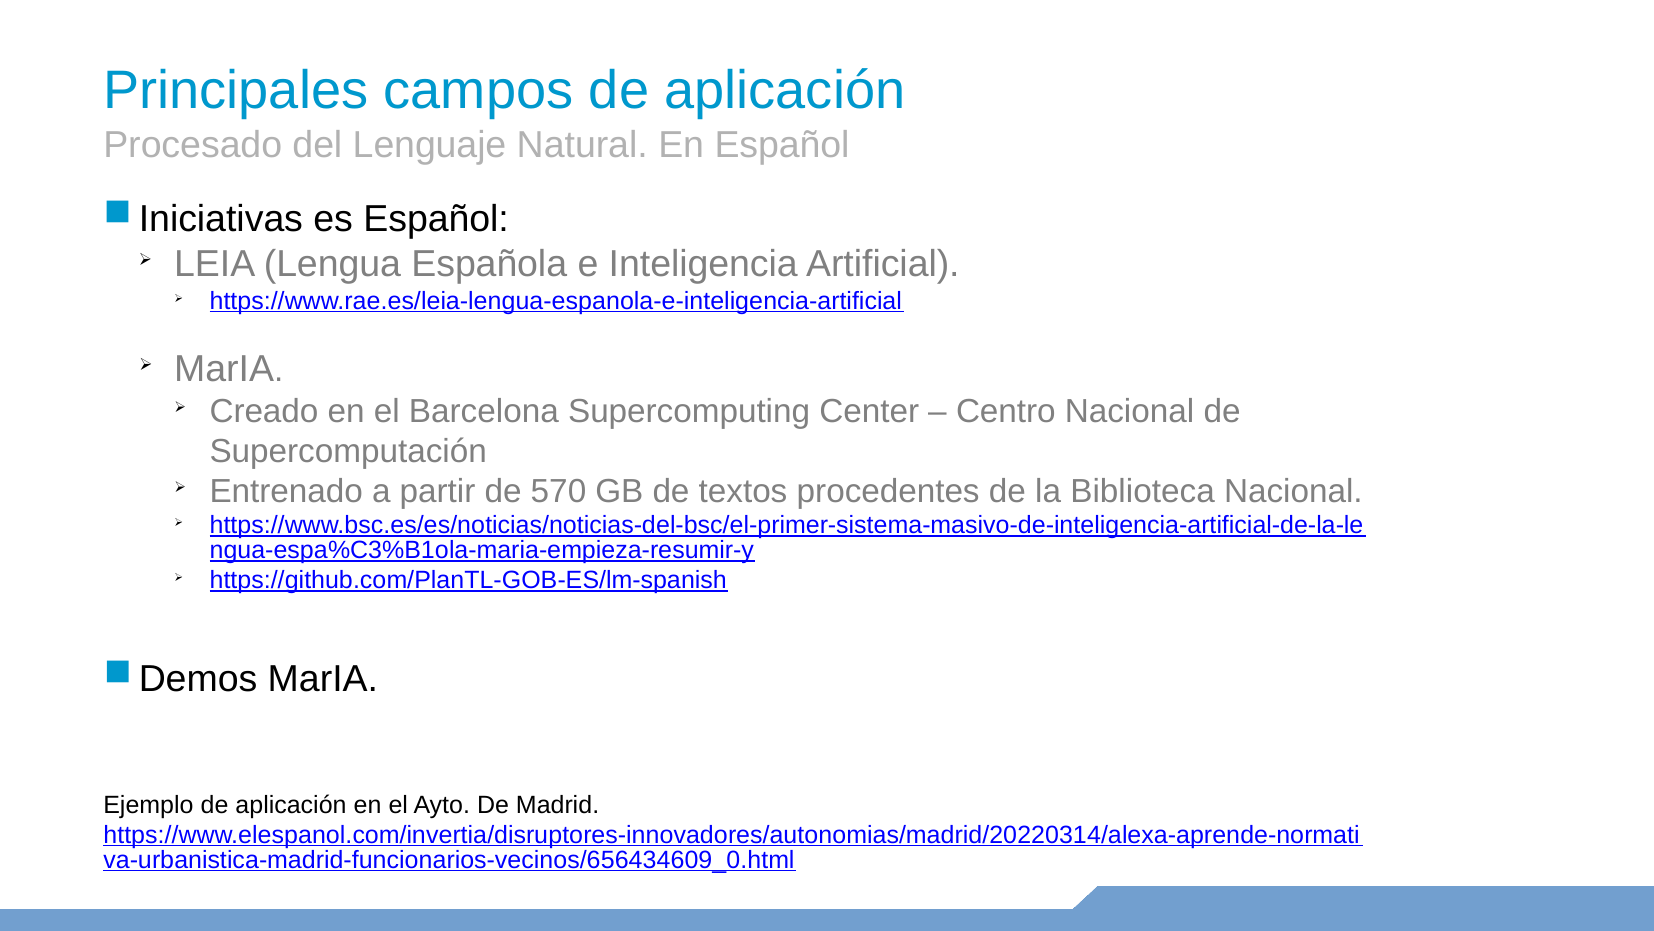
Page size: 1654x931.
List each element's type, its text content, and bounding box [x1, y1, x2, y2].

text_box Principales campos de aplicación Procesado del Lenguaje Natural. En Español [88, 47, 1406, 207]
text_box Iniciativas es Español: LEIA (Lengua Española e Inteligencia Artificial). https://www.rae.es/leia-lengua-espanola-e-inteligencia-artificial MarIA. Creado en el Barcelona Supercomputing Center – Centro Nacional de Supercomputación Entrenado a partir de 570 GB de textos procedentes de la Biblioteca Nacional. https://www.bsc.es/es/noticias/noticias-del-bsc/el-primer-sistema-masivo-de-inteligencia-artificial-de-la-lengua-espa%C3%B1ola-maria-empieza-resumir-y https://github.com/PlanTL-GOB-ES/lm-spanish Demos MarIA. Ejemplo de aplicación en el Ayto. De Madrid. https://www.elespanol.com/invertia/disruptores-innovadores/autonomias/madrid/20220314/alexa-aprende-normativa-urbanistica-madrid-funcionarios-vecinos/656434609_0.html [88, 207, 1388, 664]
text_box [0, 885, 1654, 931]
